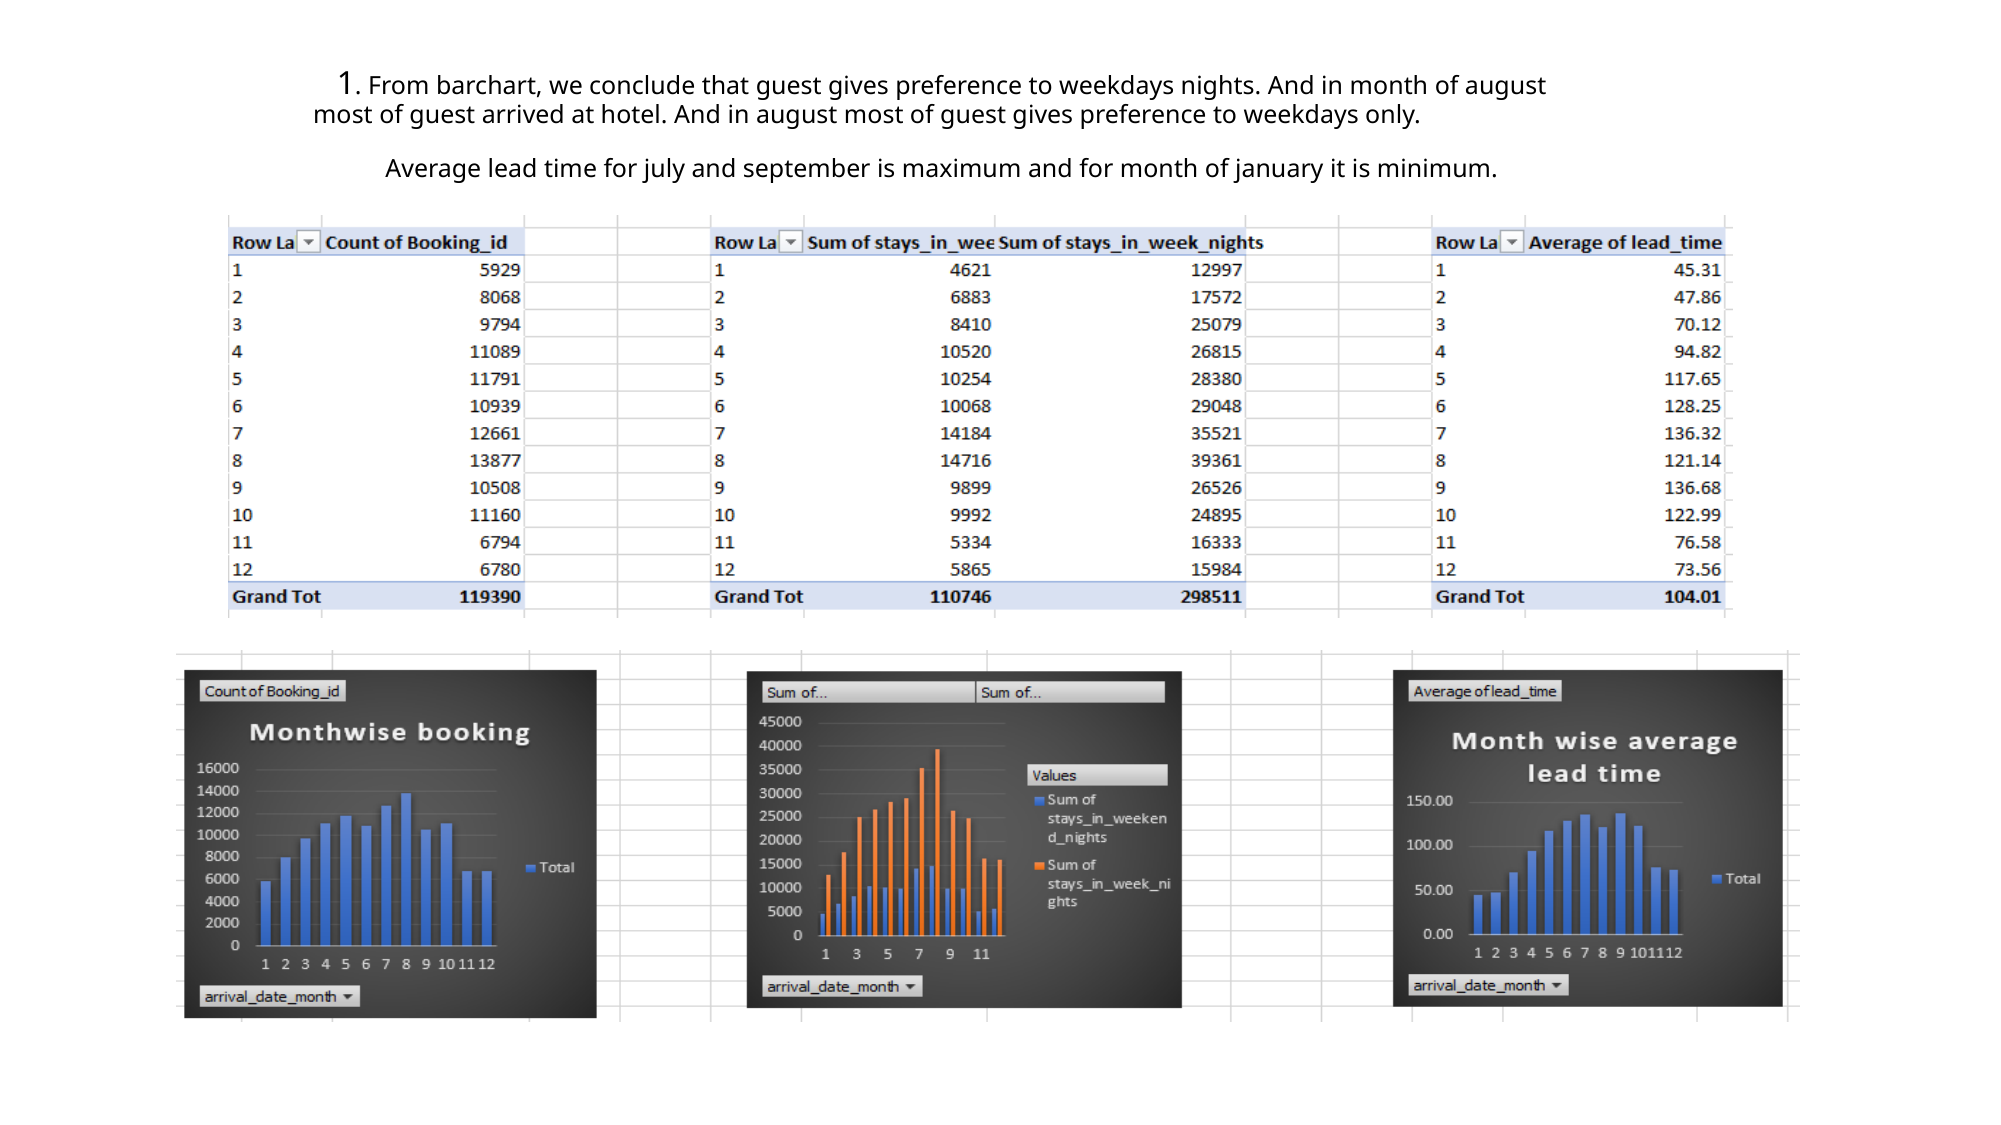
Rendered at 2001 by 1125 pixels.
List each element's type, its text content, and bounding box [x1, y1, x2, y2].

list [176, 650, 1800, 1022]
picture [228, 215, 1733, 618]
title 1. From barchart, we conclude that guest gives preference to weekdays nights. And in month of august most of guest arrived at hotel. And in august most of guest gives preference to weekdays only. Average lead time for july and september is maximum and for month of january it is minimum. [295, 58, 1590, 215]
